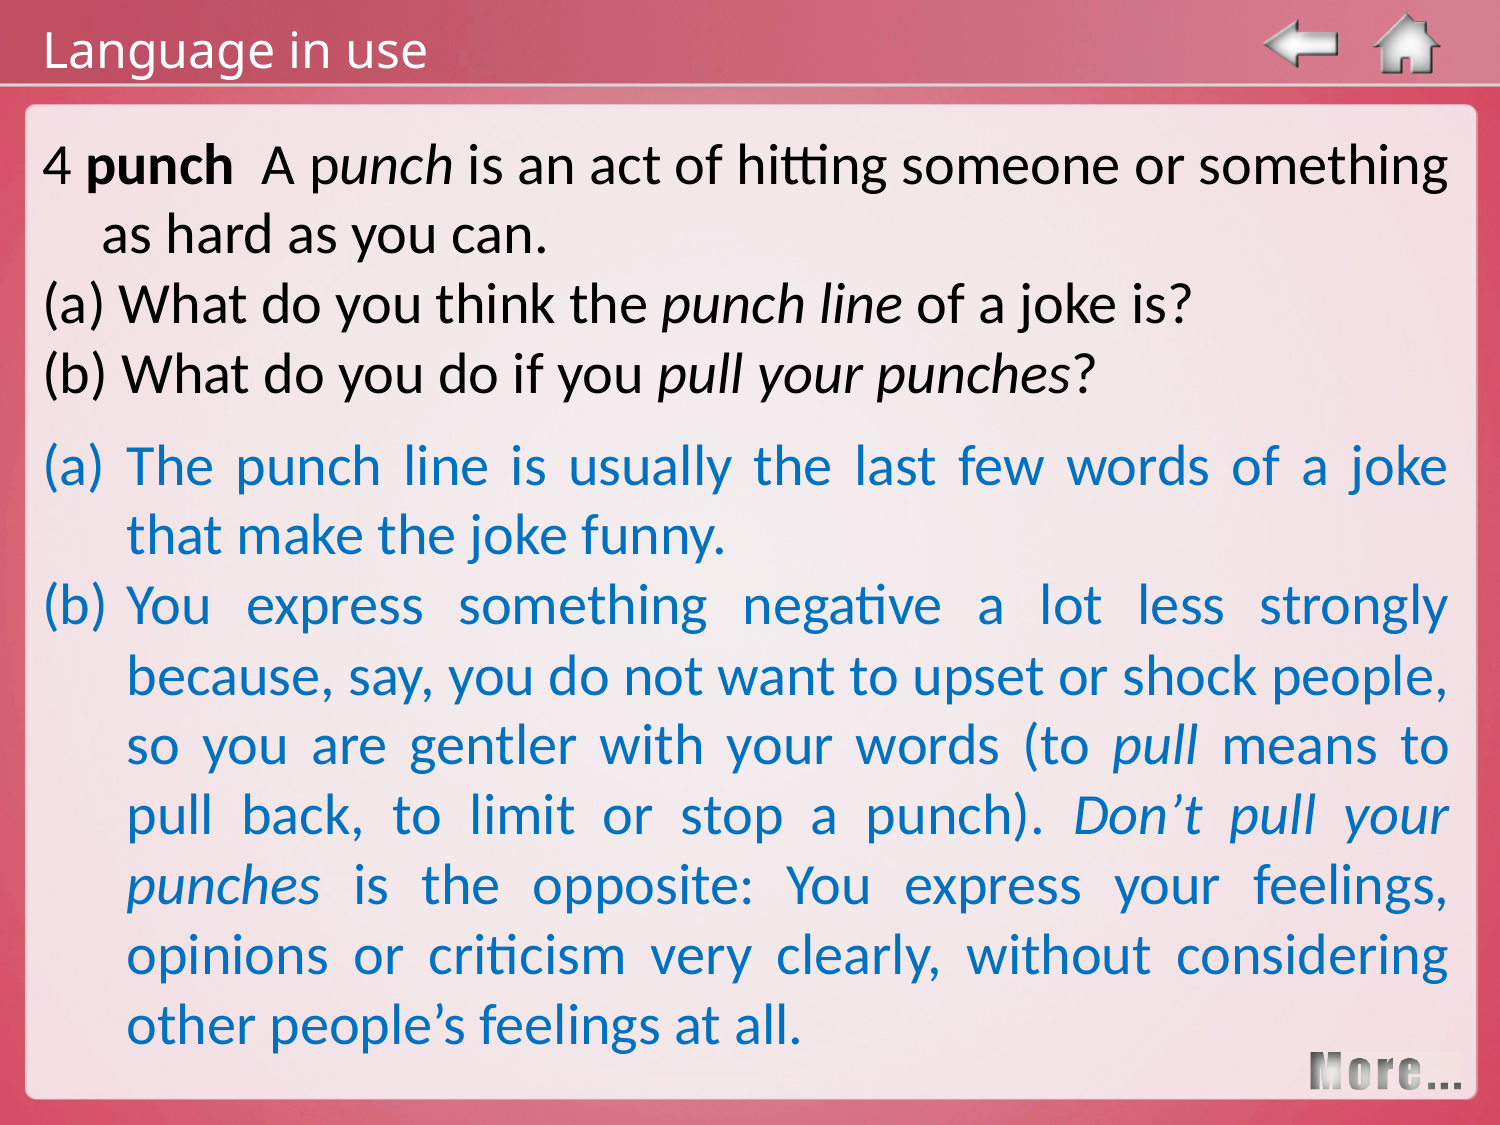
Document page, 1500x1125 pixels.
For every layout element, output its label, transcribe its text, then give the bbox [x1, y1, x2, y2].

list 4 punch A punch is an act of hitting someone or something as hard as you can. (a) What do you think the punch line of a joke is? (b) What do you do if you pull your punches? The punch line is usually the last few words of a joke that make the joke funny. You express something negative a lot less strongly because, say, you do not want to upset or shock people, so you are gentler with your words (to pull means to pull back, to limit or stop a punch). Don’t pull your punches is the opposite: You express your feelings, opinions or criticism very clearly, without considering other people’s feelings at all. [27, 118, 1465, 1067]
picture [0, 0, 1500, 1125]
text_box Language in use [27, 11, 582, 87]
